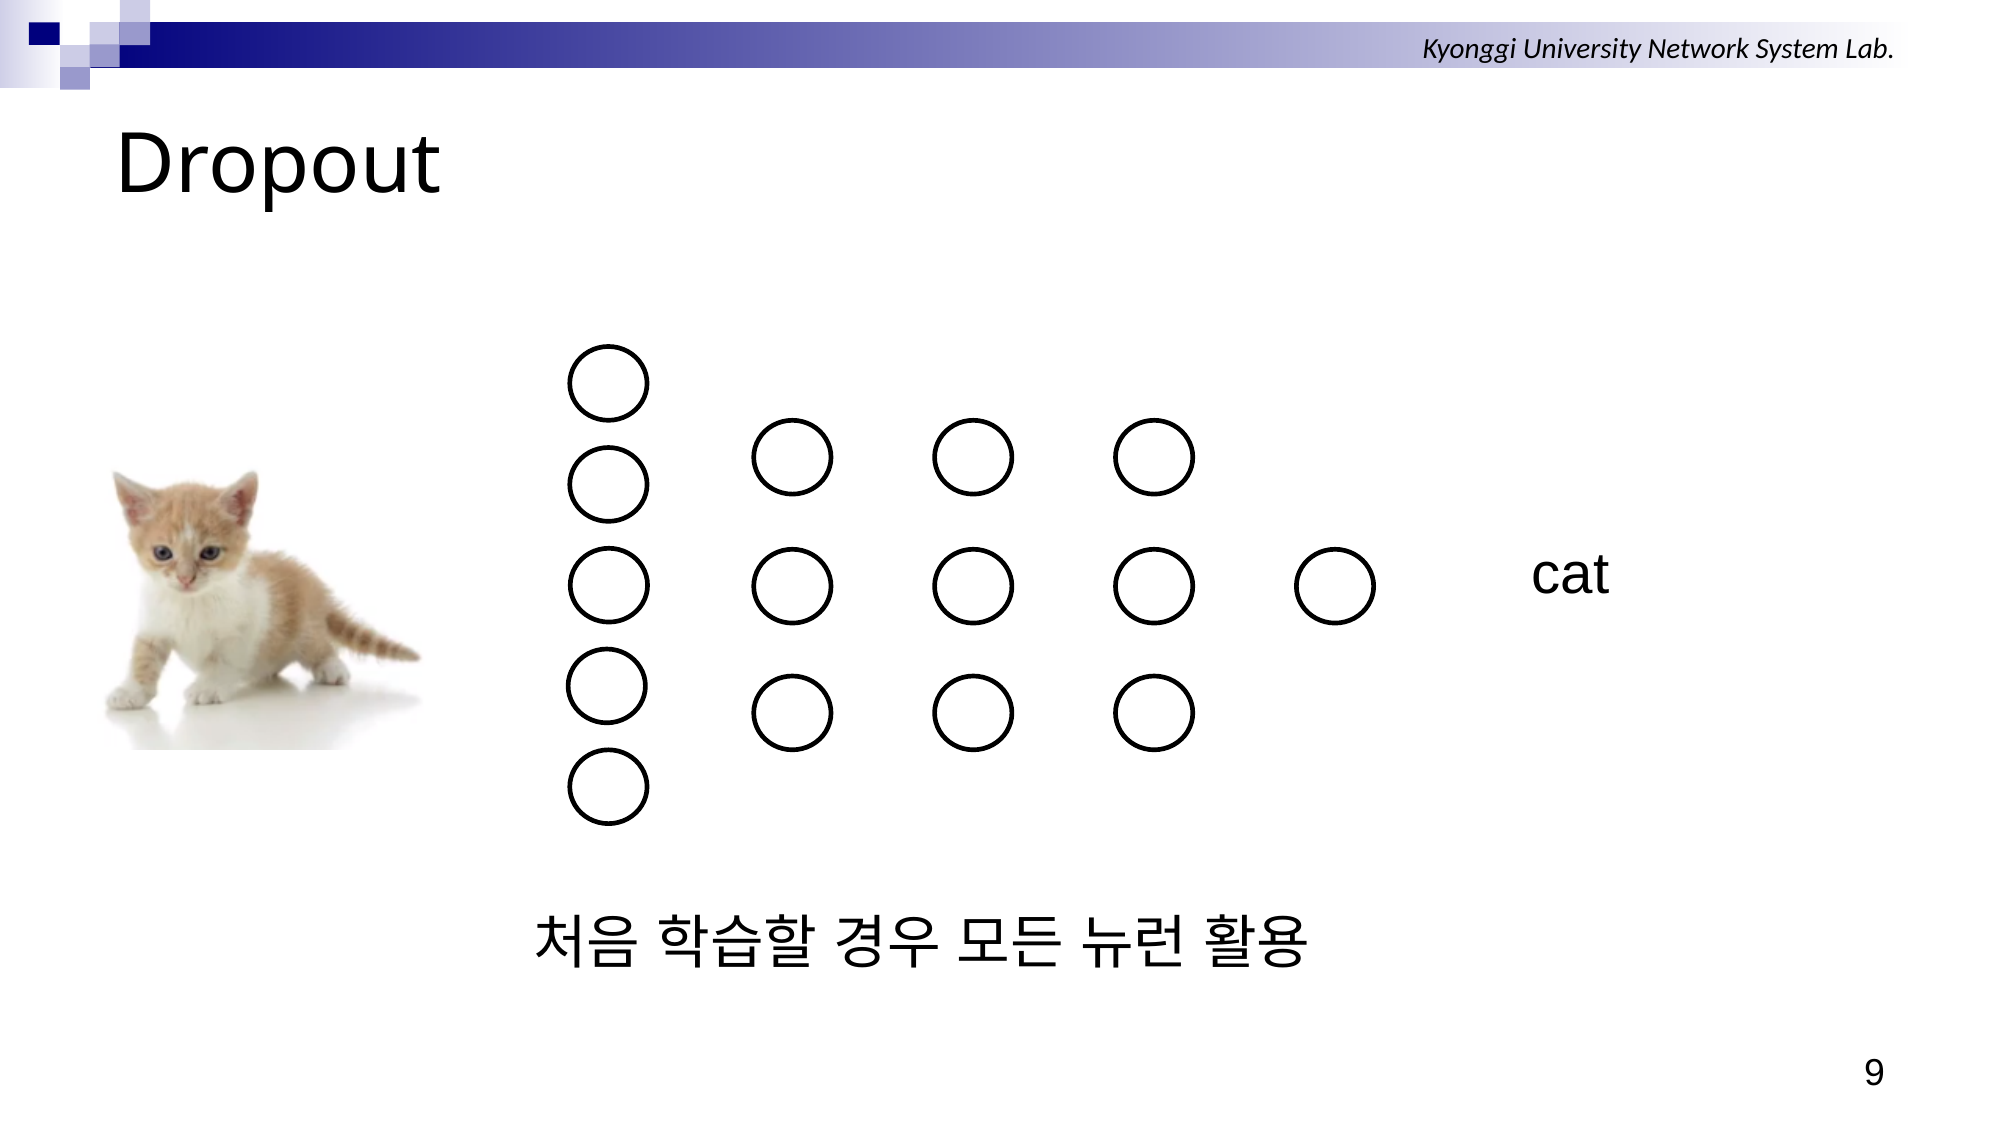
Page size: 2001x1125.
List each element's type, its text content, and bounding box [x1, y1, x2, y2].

text_box cat [1516, 527, 1652, 613]
slide_number 9 [1433, 1024, 1901, 1101]
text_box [567, 346, 1374, 824]
text_box 처음 학습할 경우 모든 뉴런 활용 [518, 897, 1451, 983]
title Dropout [99, 75, 1900, 244]
picture [92, 441, 431, 750]
